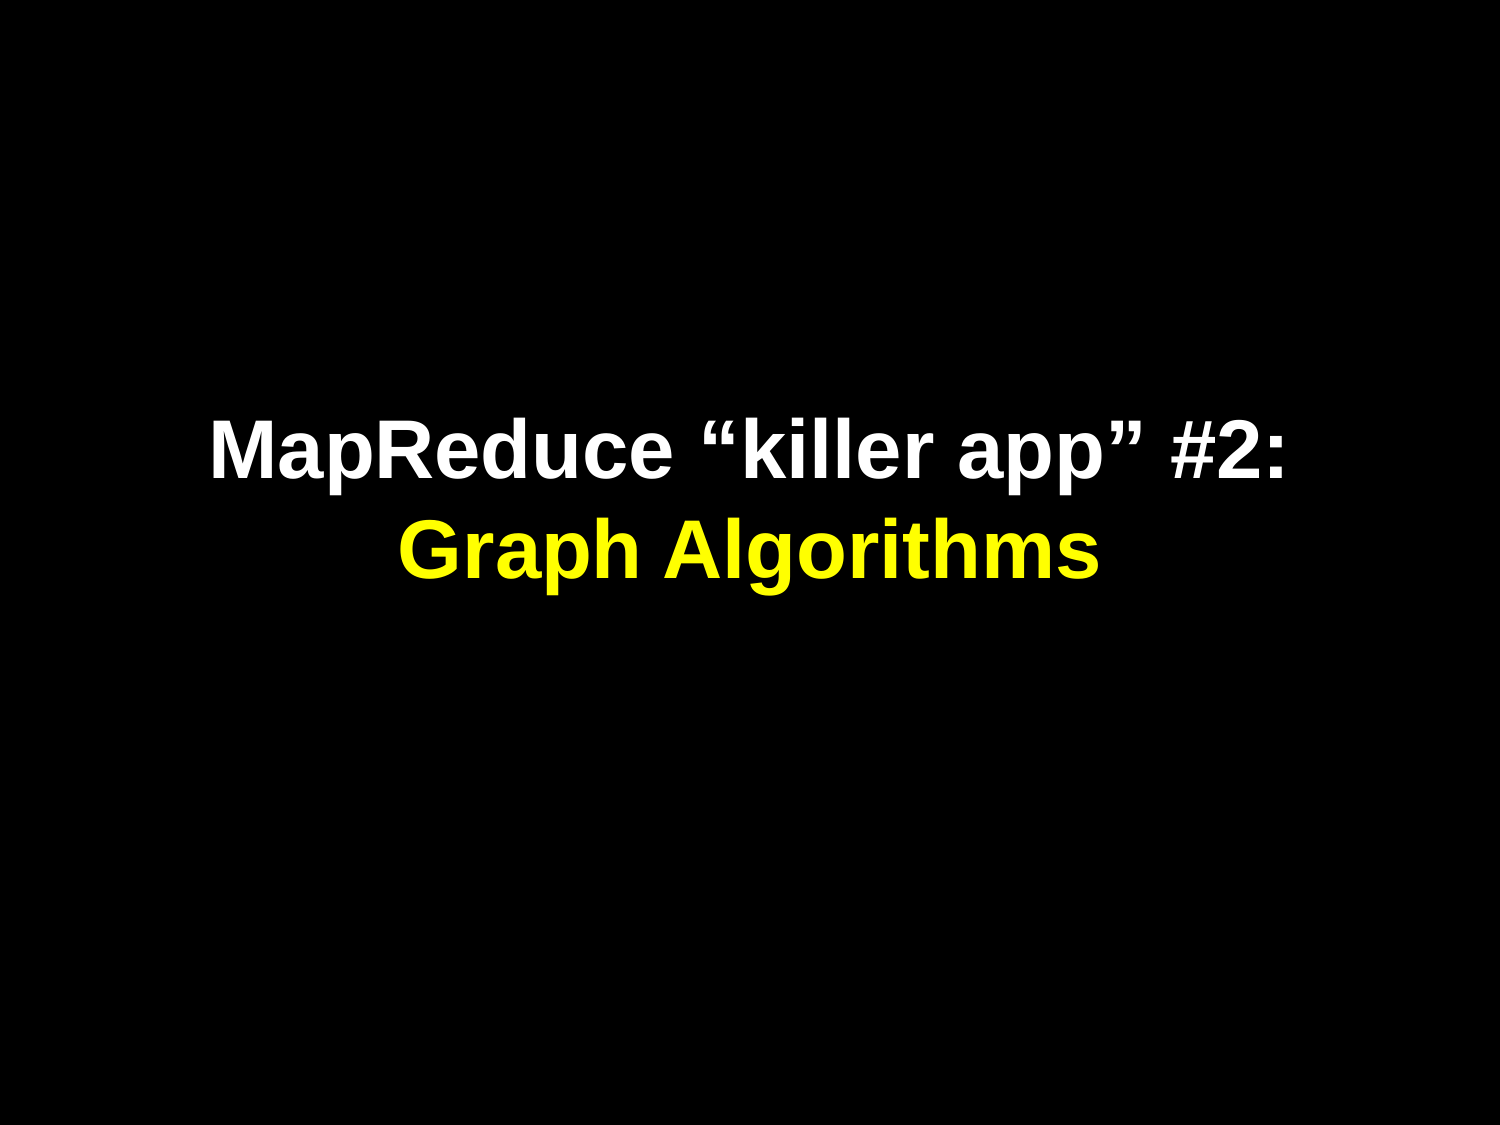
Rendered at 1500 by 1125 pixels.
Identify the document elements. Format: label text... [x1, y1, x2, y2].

text_box MapReduce “killer app” #2: Graph Algorithms [0, 387, 1500, 603]
